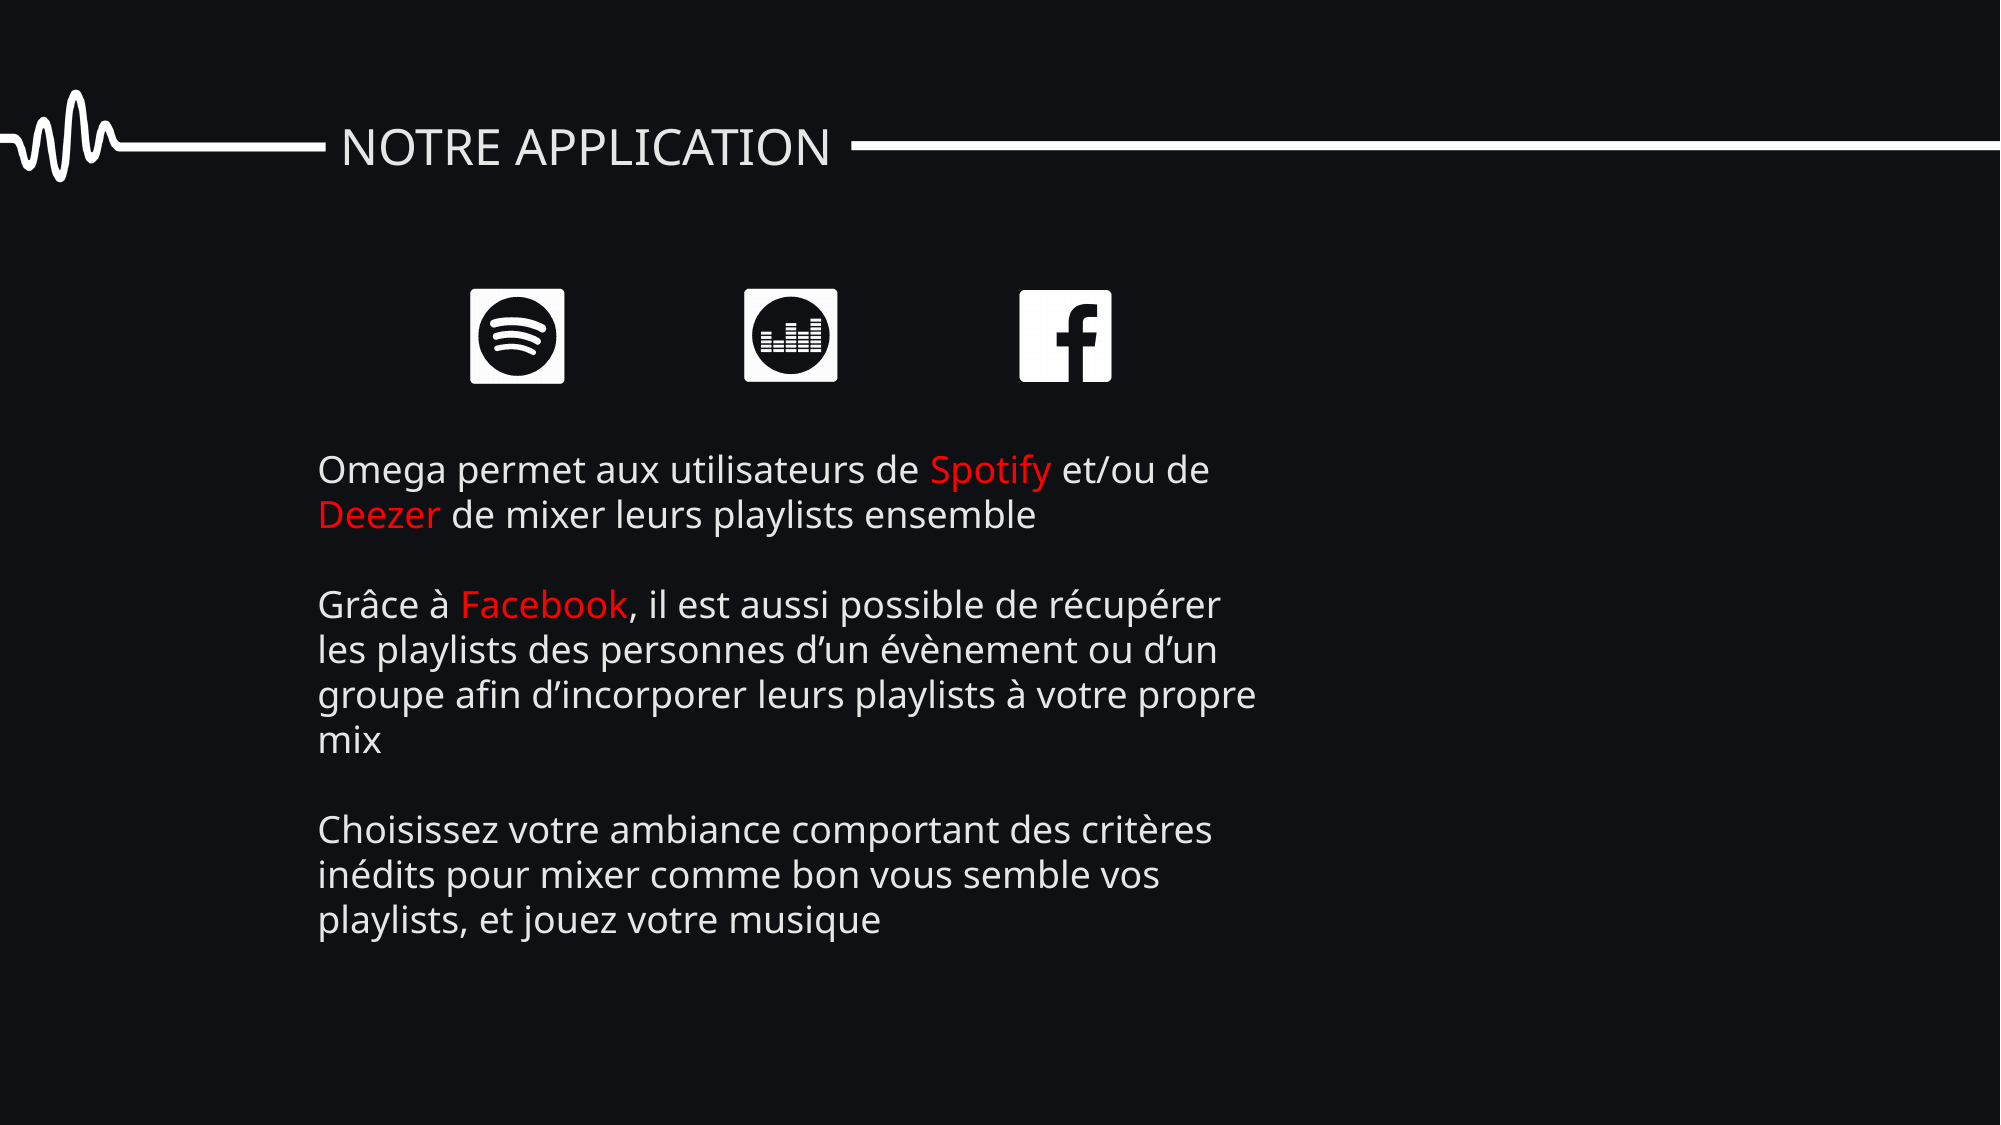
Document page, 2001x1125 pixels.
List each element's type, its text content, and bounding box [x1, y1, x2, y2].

picture [0, 88, 326, 184]
picture [1017, 288, 1113, 384]
picture [744, 288, 838, 382]
picture [851, 108, 2001, 204]
picture [470, 288, 565, 384]
text_box Omega permet aux utilisateurs de Spotify et/ou de Deezer de mixer leurs playlists ensemble Grâce à Facebook, il est aussi possible de récupérer les playlists des personnes d’un évènement ou d’un groupe afin d’incorporer leurs playlists à votre propre mix Choisissez votre ambiance comportant des critères inédits pour mixer comme bon vous semble vos playlists, et jouez votre musique [302, 439, 1290, 949]
text_box NOTRE APPLICATION [326, 107, 869, 183]
